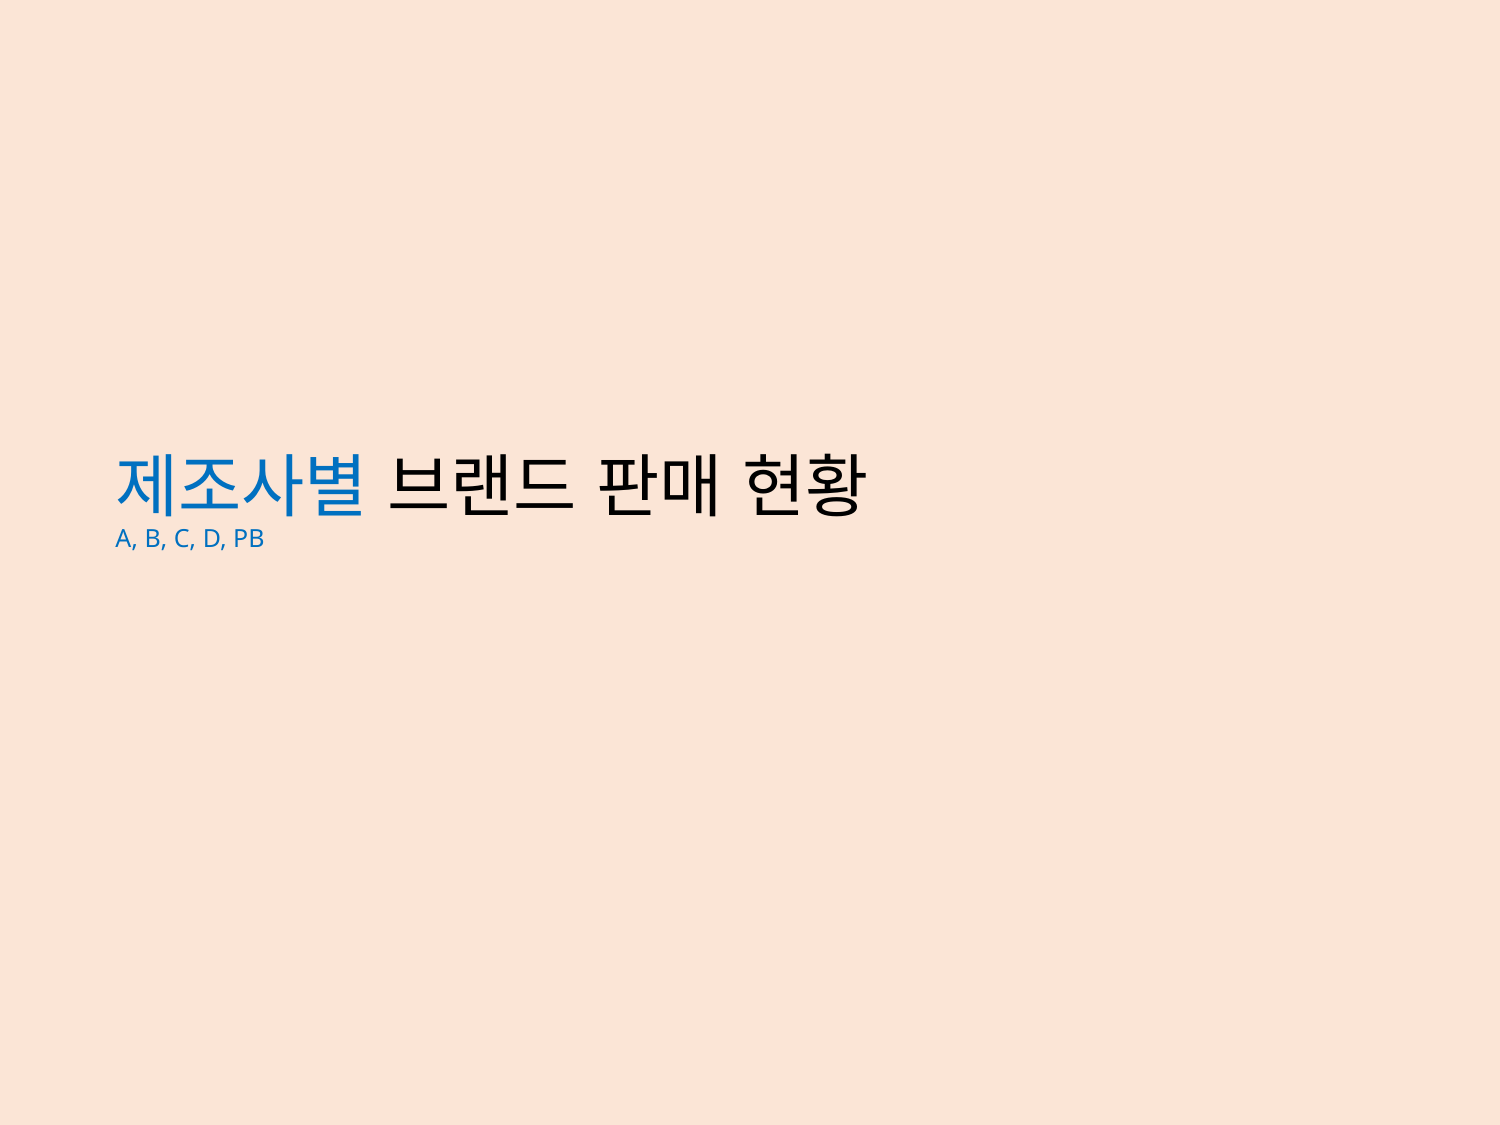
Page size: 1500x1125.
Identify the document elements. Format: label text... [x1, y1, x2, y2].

title 제조사별 브랜드 판매 현황 A, B, C, D, PB [100, 408, 1451, 597]
